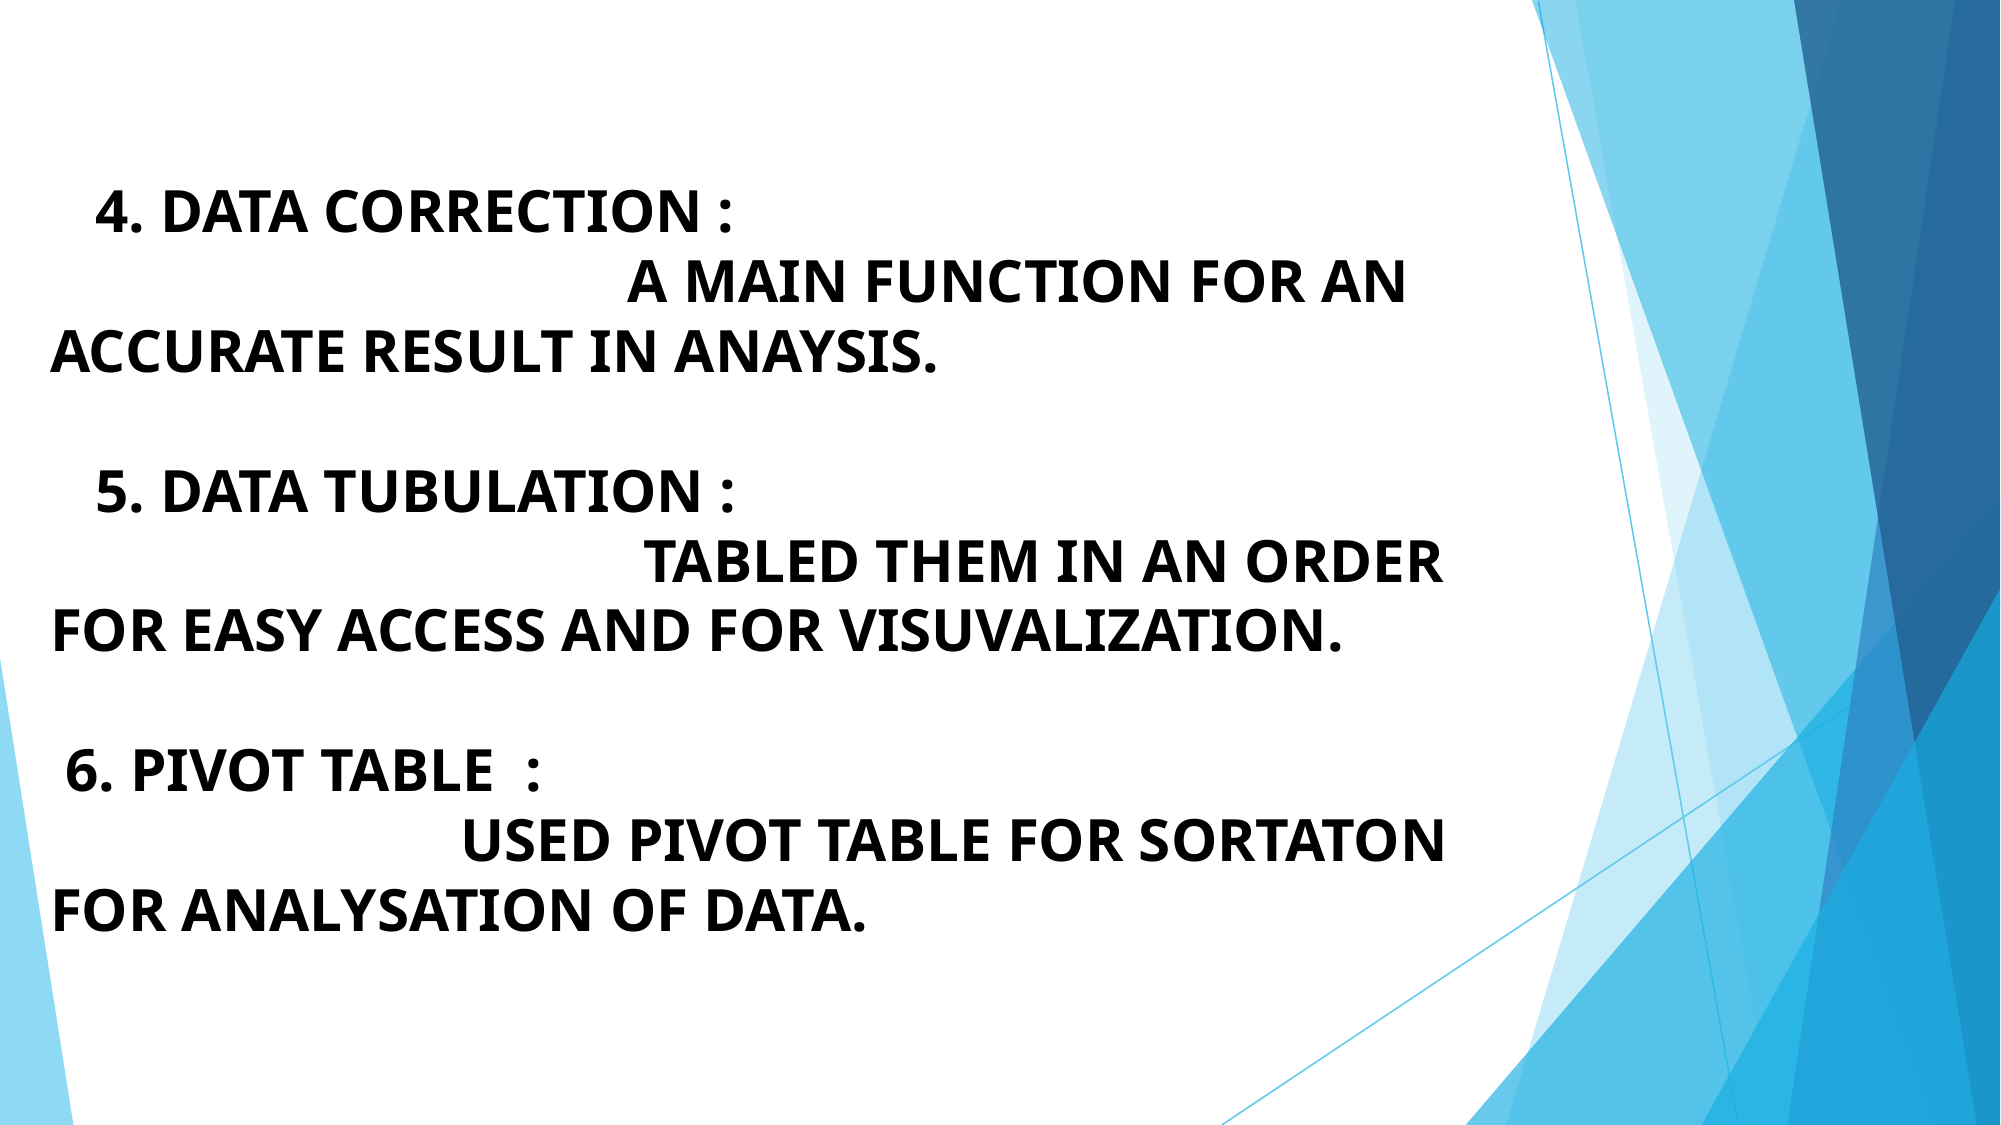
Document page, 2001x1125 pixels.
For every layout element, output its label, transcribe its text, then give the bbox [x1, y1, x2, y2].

title 4. DATA CORRECTION : A MAIN FUNCTION FOR AN ACCURATE RESULT IN ANAYSIS. 5. DATA TUBULATION : TABLED THEM IN AN ORDER FOR EASY ACCESS AND FOR VISUVALIZATION. 6. PIVOT TABLE : USED PIVOT TABLE FOR SORTATON FOR ANALYSATION OF DATA. [50, 173, 1563, 1084]
